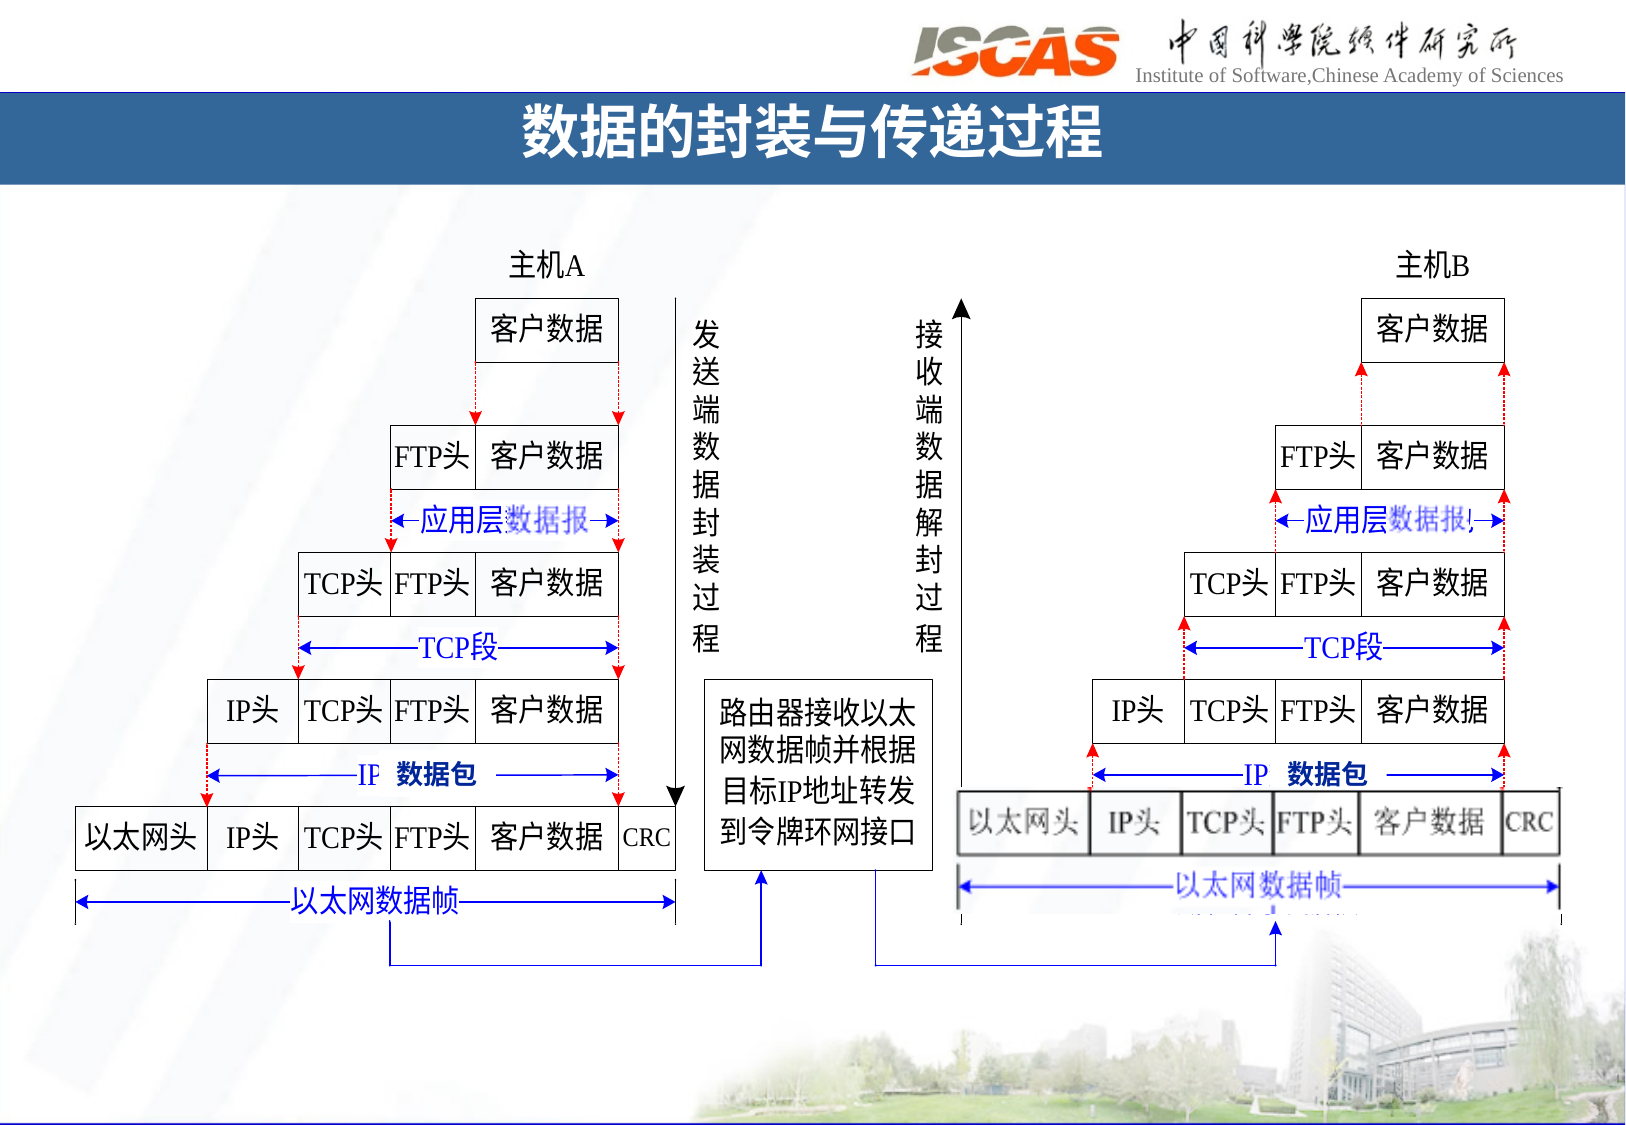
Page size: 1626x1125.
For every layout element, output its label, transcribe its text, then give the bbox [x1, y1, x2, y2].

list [32, 243, 1605, 988]
picture [1166, 15, 1519, 71]
picture [0, 92, 1626, 1125]
picture [907, 18, 1132, 87]
title 数据的封装与传递过程 [0, 93, 1625, 185]
